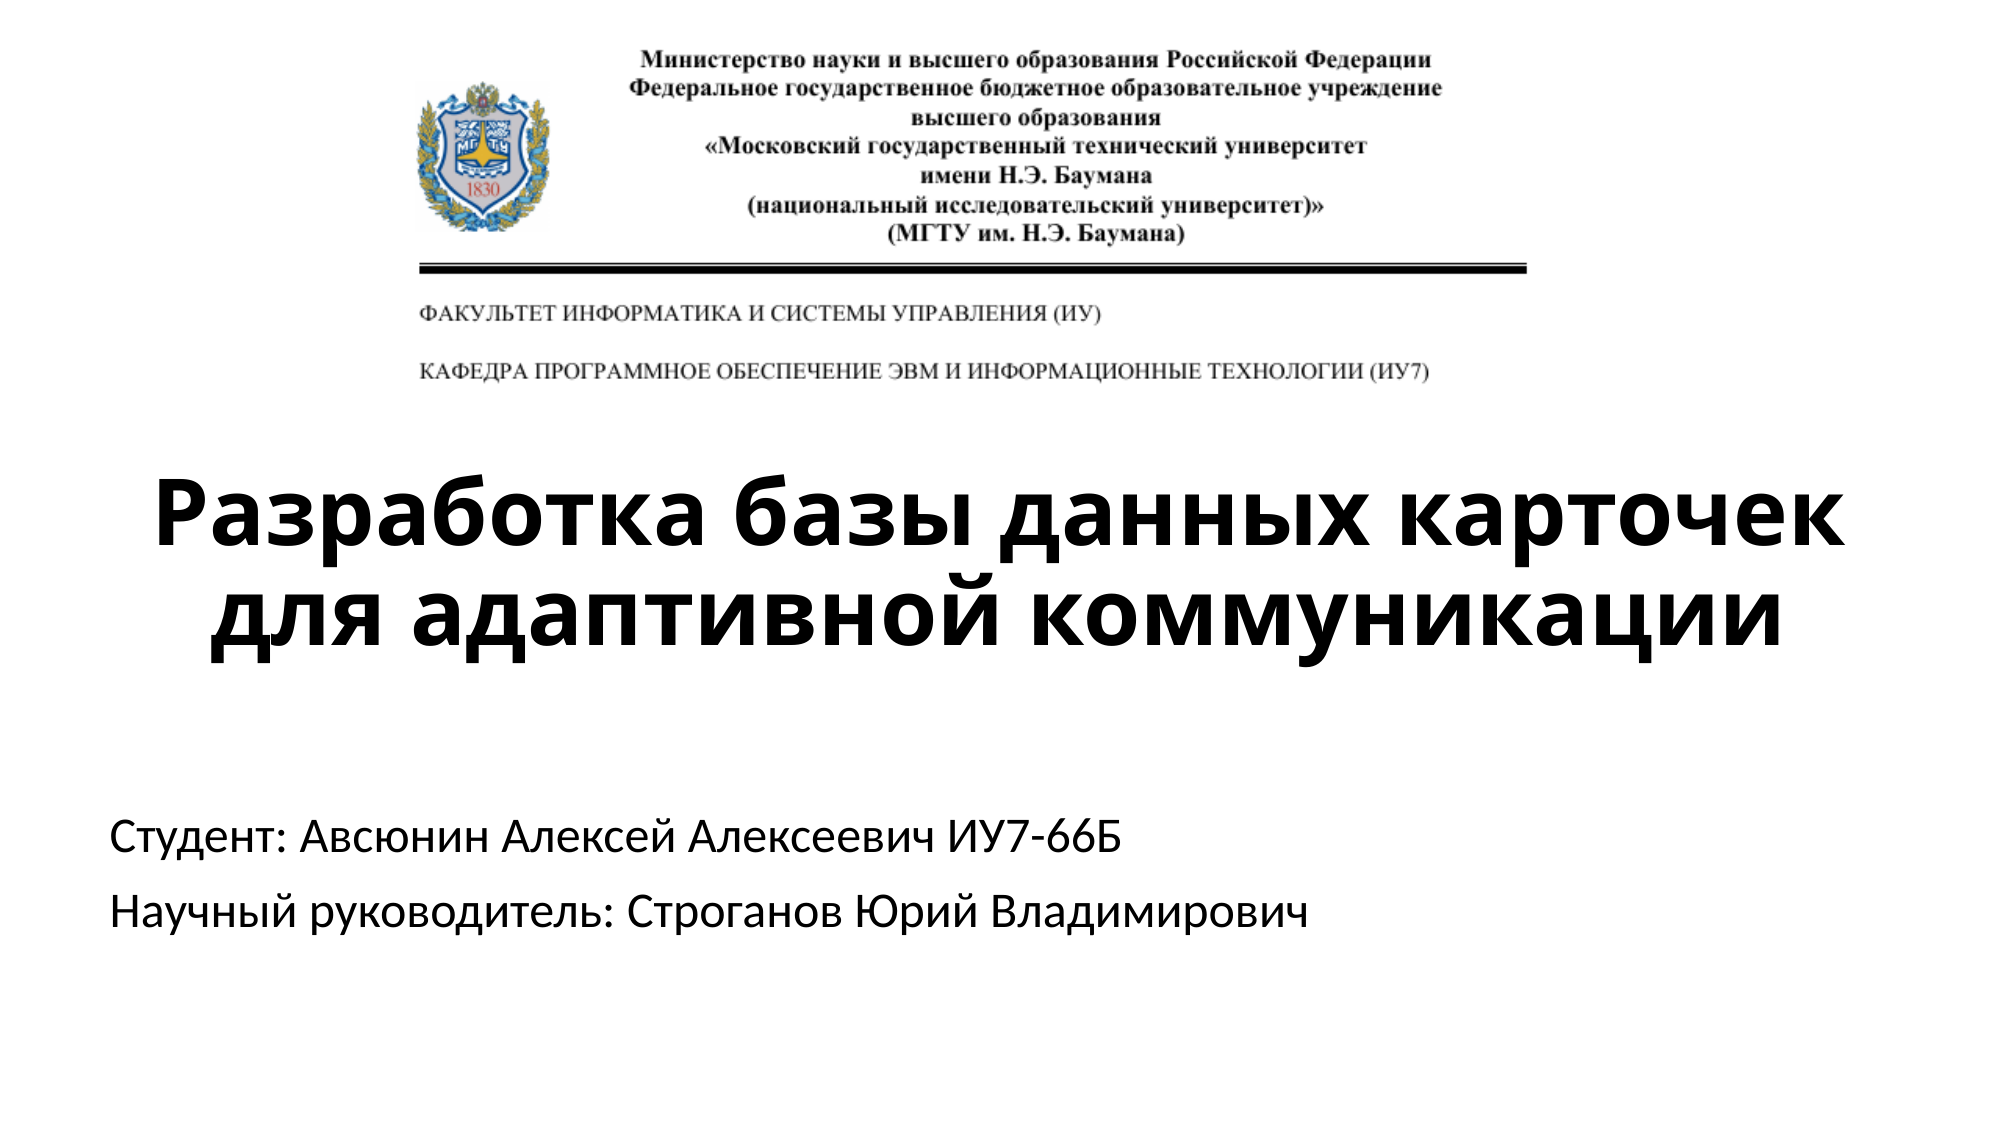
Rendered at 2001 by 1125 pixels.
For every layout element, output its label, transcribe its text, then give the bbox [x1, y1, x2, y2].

subtitle Студент: Авсюнин Алексей Алексеевич ИУ7-66Б Научный руководитель: Строганов Юрий Владимирович [94, 801, 1750, 1074]
picture [379, 0, 1549, 404]
title Разработка базы данных карточек для адаптивной коммуникации [94, 392, 1904, 784]
